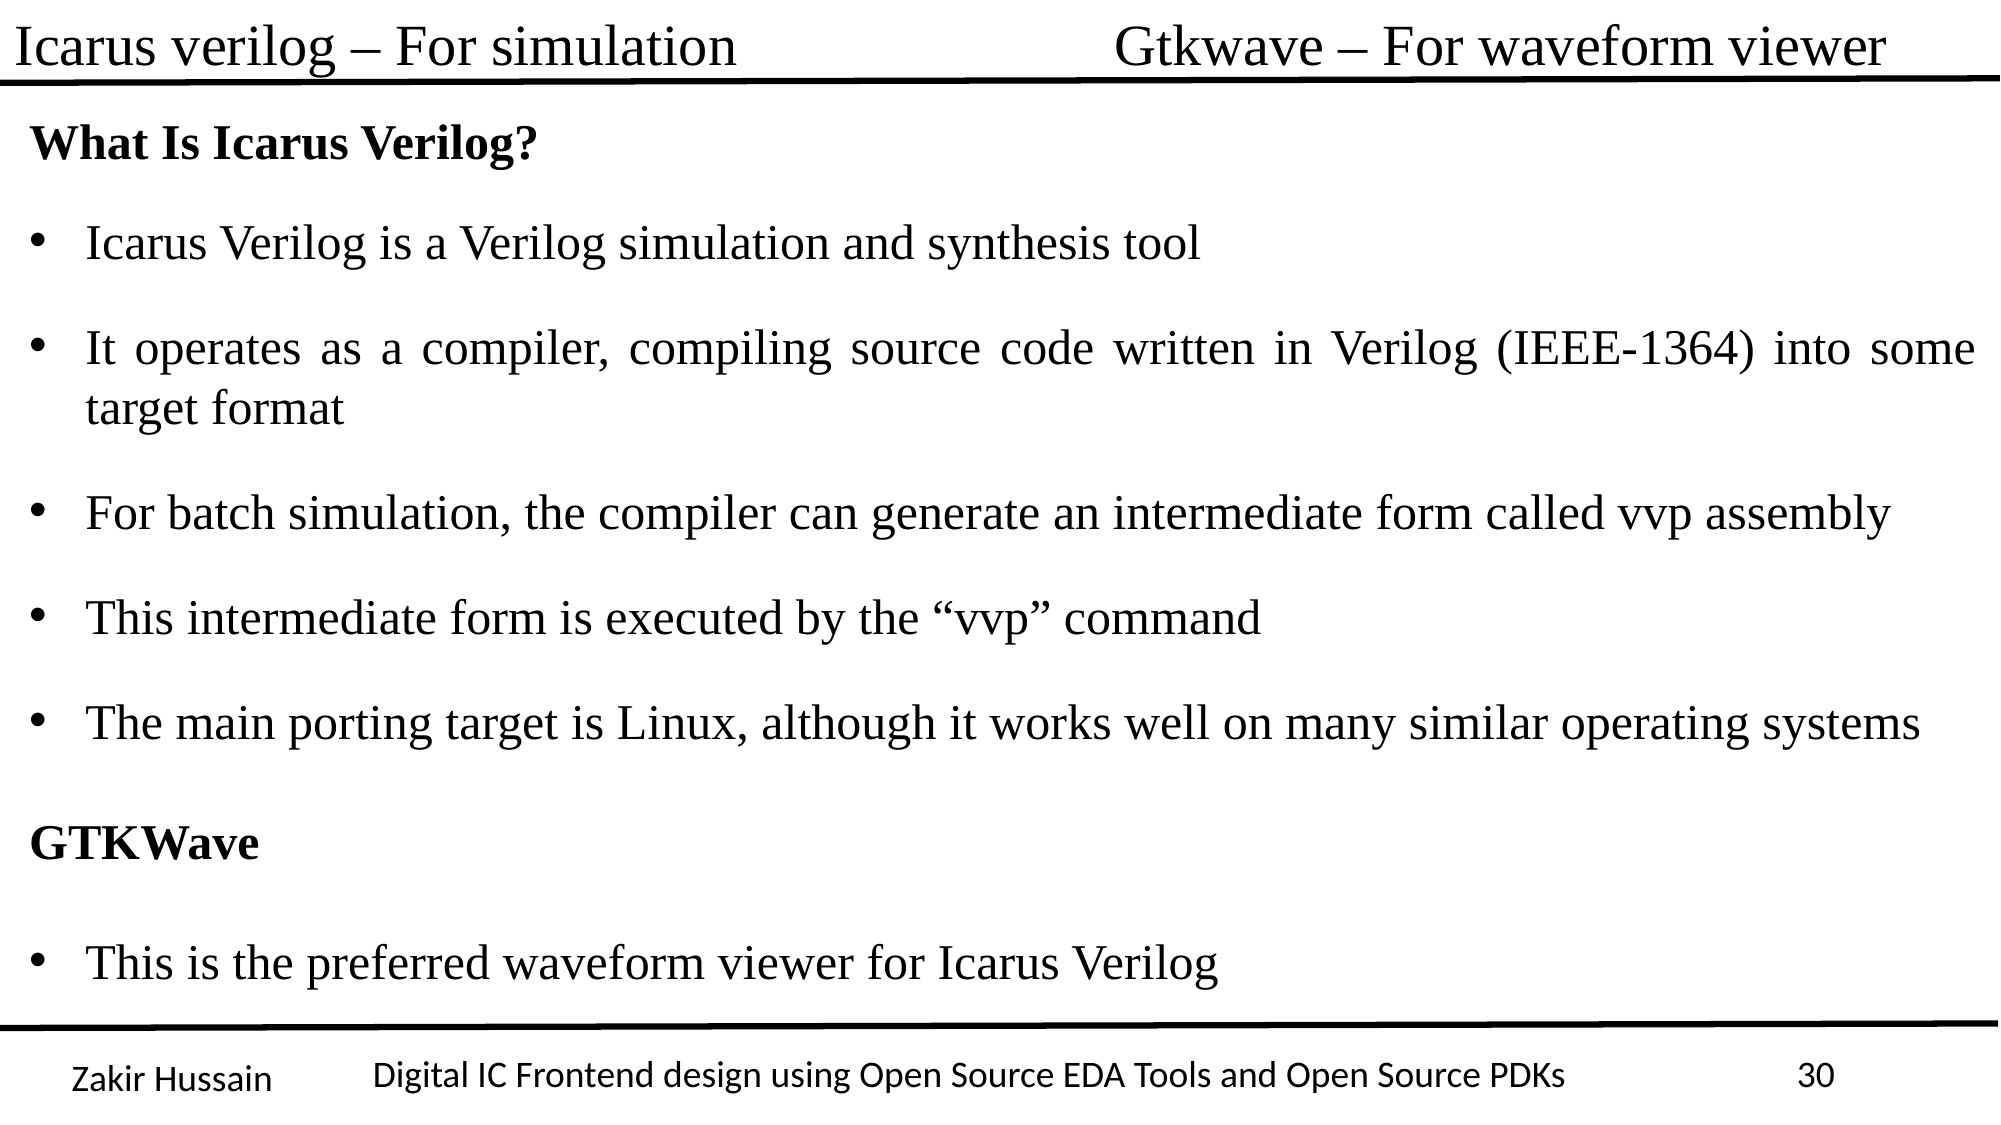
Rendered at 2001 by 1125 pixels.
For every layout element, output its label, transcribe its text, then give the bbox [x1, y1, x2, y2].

text_box Icarus verilog – For simulation Gtkwave – For waveform viewer [0, 0, 1917, 85]
text_box What Is Icarus Verilog? Icarus Verilog is a Verilog simulation and synthesis tool It operates as a compiler, compiling source code written in Verilog (IEEE-1364) into some target format For batch simulation, the compiler can generate an intermediate form called vvp assembly This intermediate form is executed by the “vvp” command The main porting target is Linux, although it works well on many similar operating systems GTKWave This is the preferred waveform viewer for Icarus Verilog [14, 102, 1993, 997]
footer Digital IC Frontend design using Open Source EDA Tools and Open Source PDKs [358, 1042, 1648, 1103]
slide_number Zakir Hussain [56, 1046, 309, 1107]
slide_number 30 [1782, 1042, 1863, 1103]
